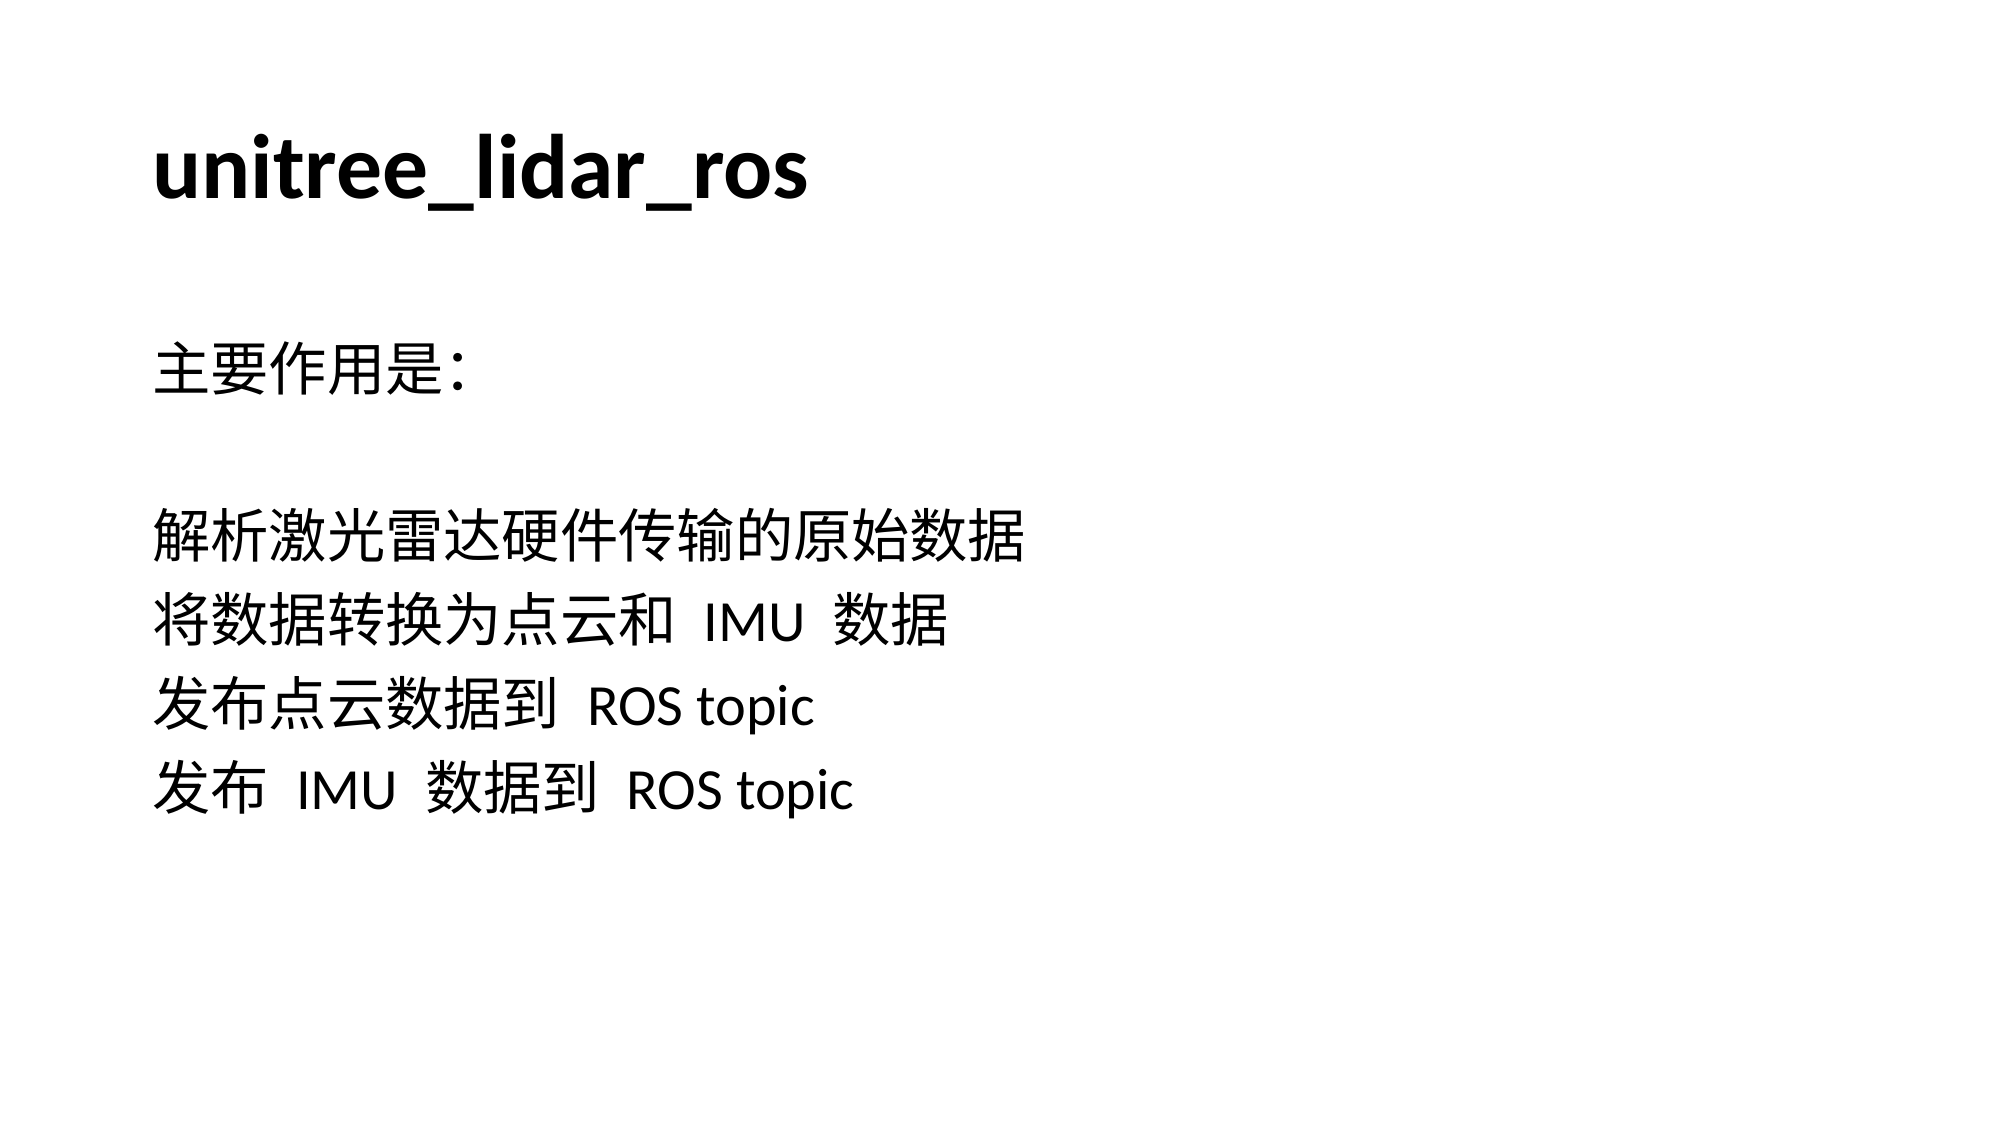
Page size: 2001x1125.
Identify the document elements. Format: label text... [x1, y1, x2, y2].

list 主要作用是： 解析激光雷达硬件传输的原始数据 将数据转换为点云和 IMU 数据 发布点云数据到 ROS topic 发布 IMU 数据到 ROS topic [137, 332, 1863, 1047]
title unitree_lidar_ros [137, 59, 1863, 278]
